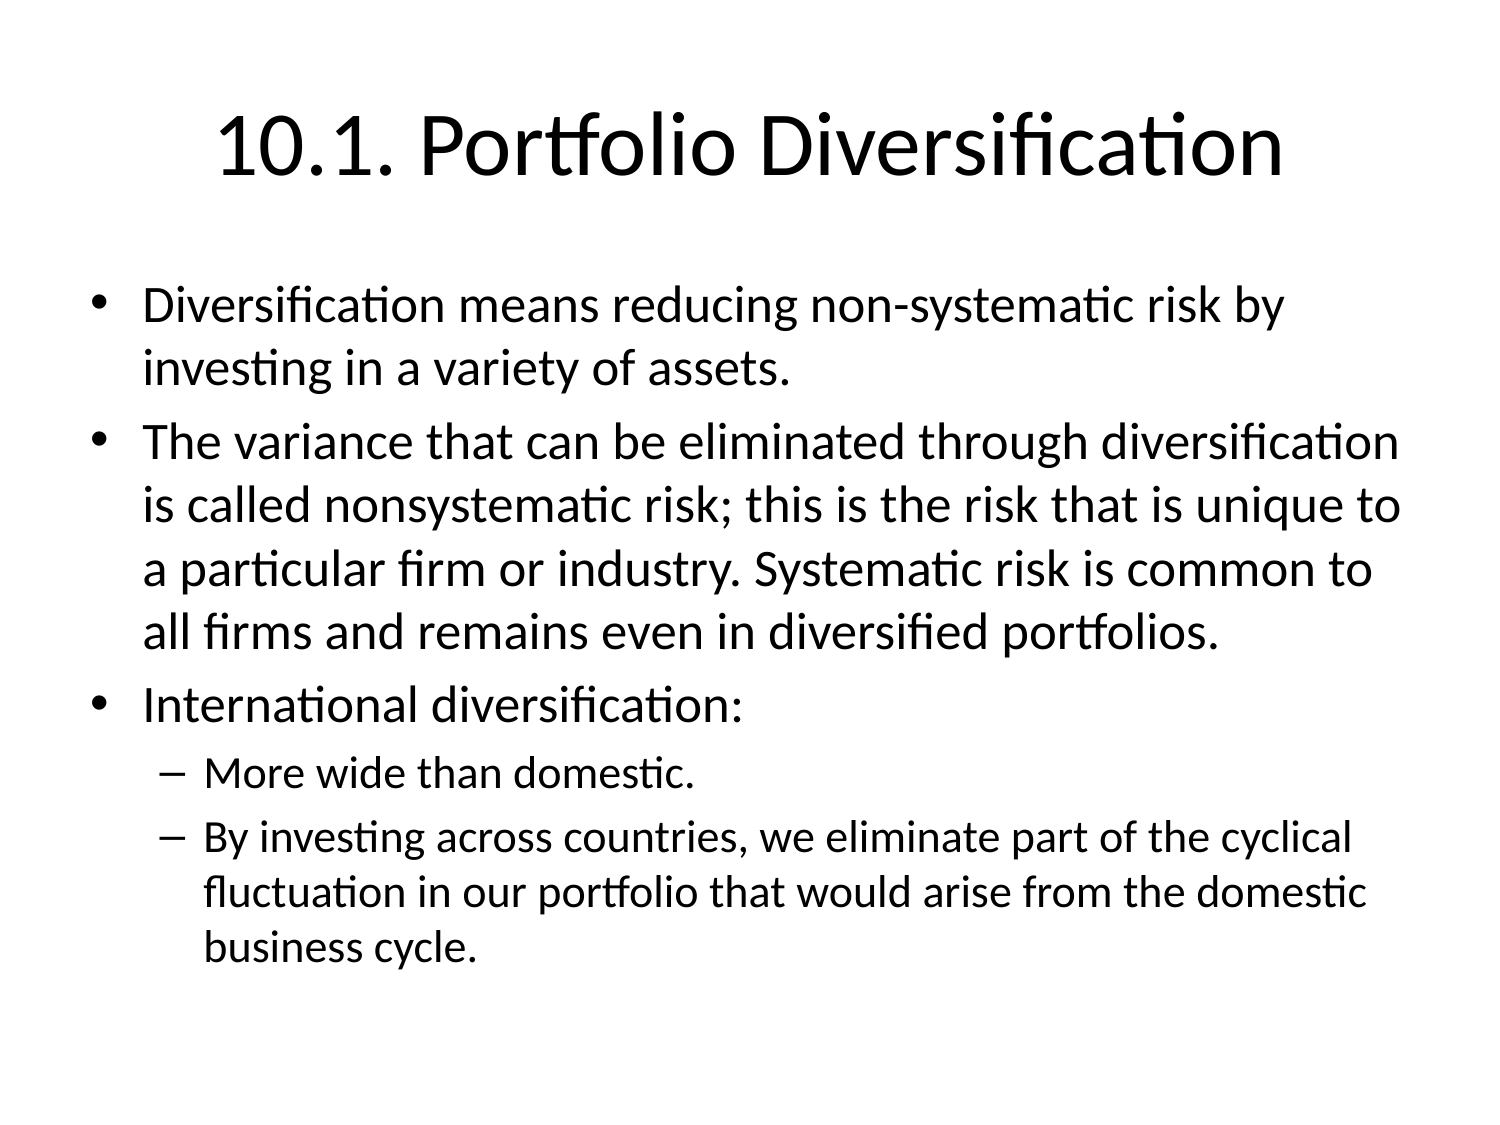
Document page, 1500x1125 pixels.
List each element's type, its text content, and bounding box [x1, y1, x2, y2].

title 10.1. Portfolio Diversification [75, 45, 1425, 233]
list Diversification means reducing non-systematic risk by investing in a variety of assets. The variance that can be eliminated through diversification is called nonsystematic risk; this is the risk that is unique to a particular firm or industry. Systematic risk is common to all firms and remains even in diversified portfolios. International diversification: More wide than domestic. By investing across countries, we eliminate part of the cyclical fluctuation in our portfolio that would arise from the domestic business cycle. [75, 262, 1425, 1005]
